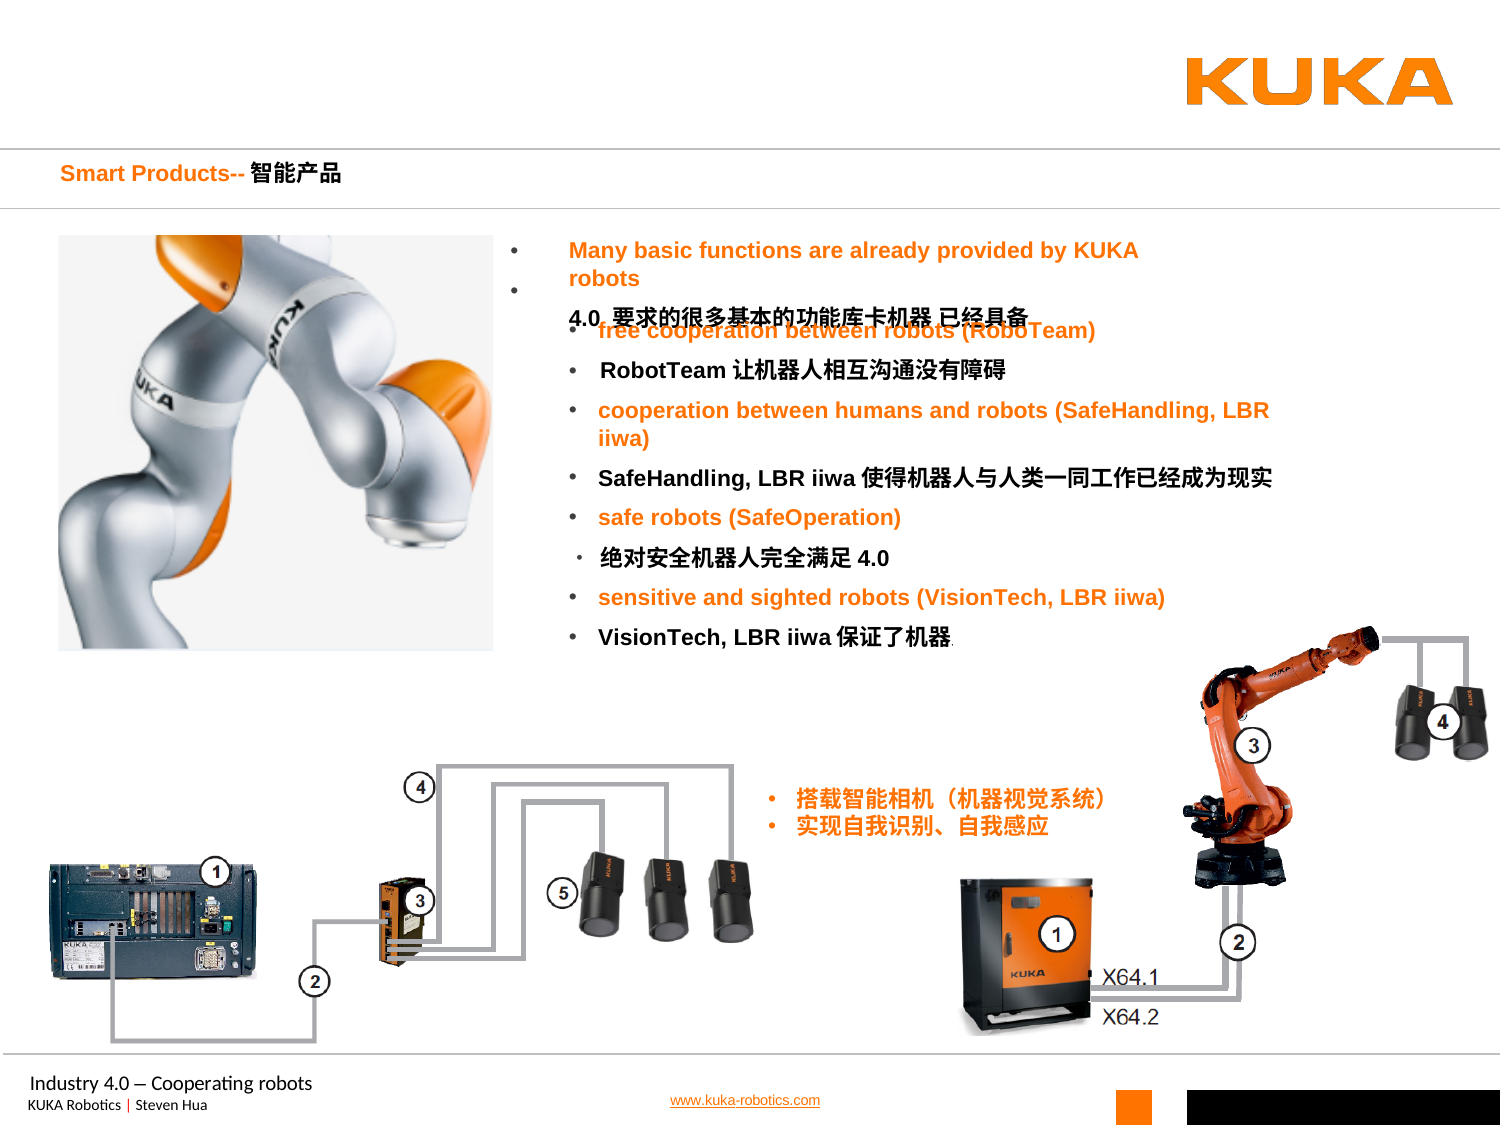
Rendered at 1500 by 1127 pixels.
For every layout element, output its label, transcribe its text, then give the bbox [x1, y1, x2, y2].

footer www.kuka-robotics.com [668, 1091, 826, 1127]
text_box Many basic functions are already provided by KUKA robots 4.0 要求的很多基本的功能库卡机器 已经具备 [566, 235, 1218, 315]
text_box Smart Products--智能产品 [58, 158, 788, 186]
text_box 搭载智能相机（机器视觉系统） 实现自我识别、自我感应 [760, 777, 948, 847]
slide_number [50, 1066, 493, 1127]
picture [953, 621, 1500, 1037]
text_box Industry 4.0 – Cooperating robots KUKA Robotics | Steven Hua [13, 1061, 491, 1121]
text_box free cooperation between robots (RoboTeam) • RobotTeam让机器人相互沟通没有障碍 cooperation between humans and robots (SafeHandling, LBR iiwa) SafeHandling, LBR iiwa使得机器人与人类一同工作已经成为现实 safe robots (SafeOperation) • 绝对安全机器人完全满足4.0 sensitive and sighted robots (VisionTech, LBR iiwa) VisionTech, LBR iiwa保证了机器人的触觉和视觉 [566, 315, 1327, 651]
text_box • • [508, 235, 521, 304]
picture [1187, 58, 1453, 105]
picture [58, 235, 494, 651]
picture [46, 758, 757, 1048]
